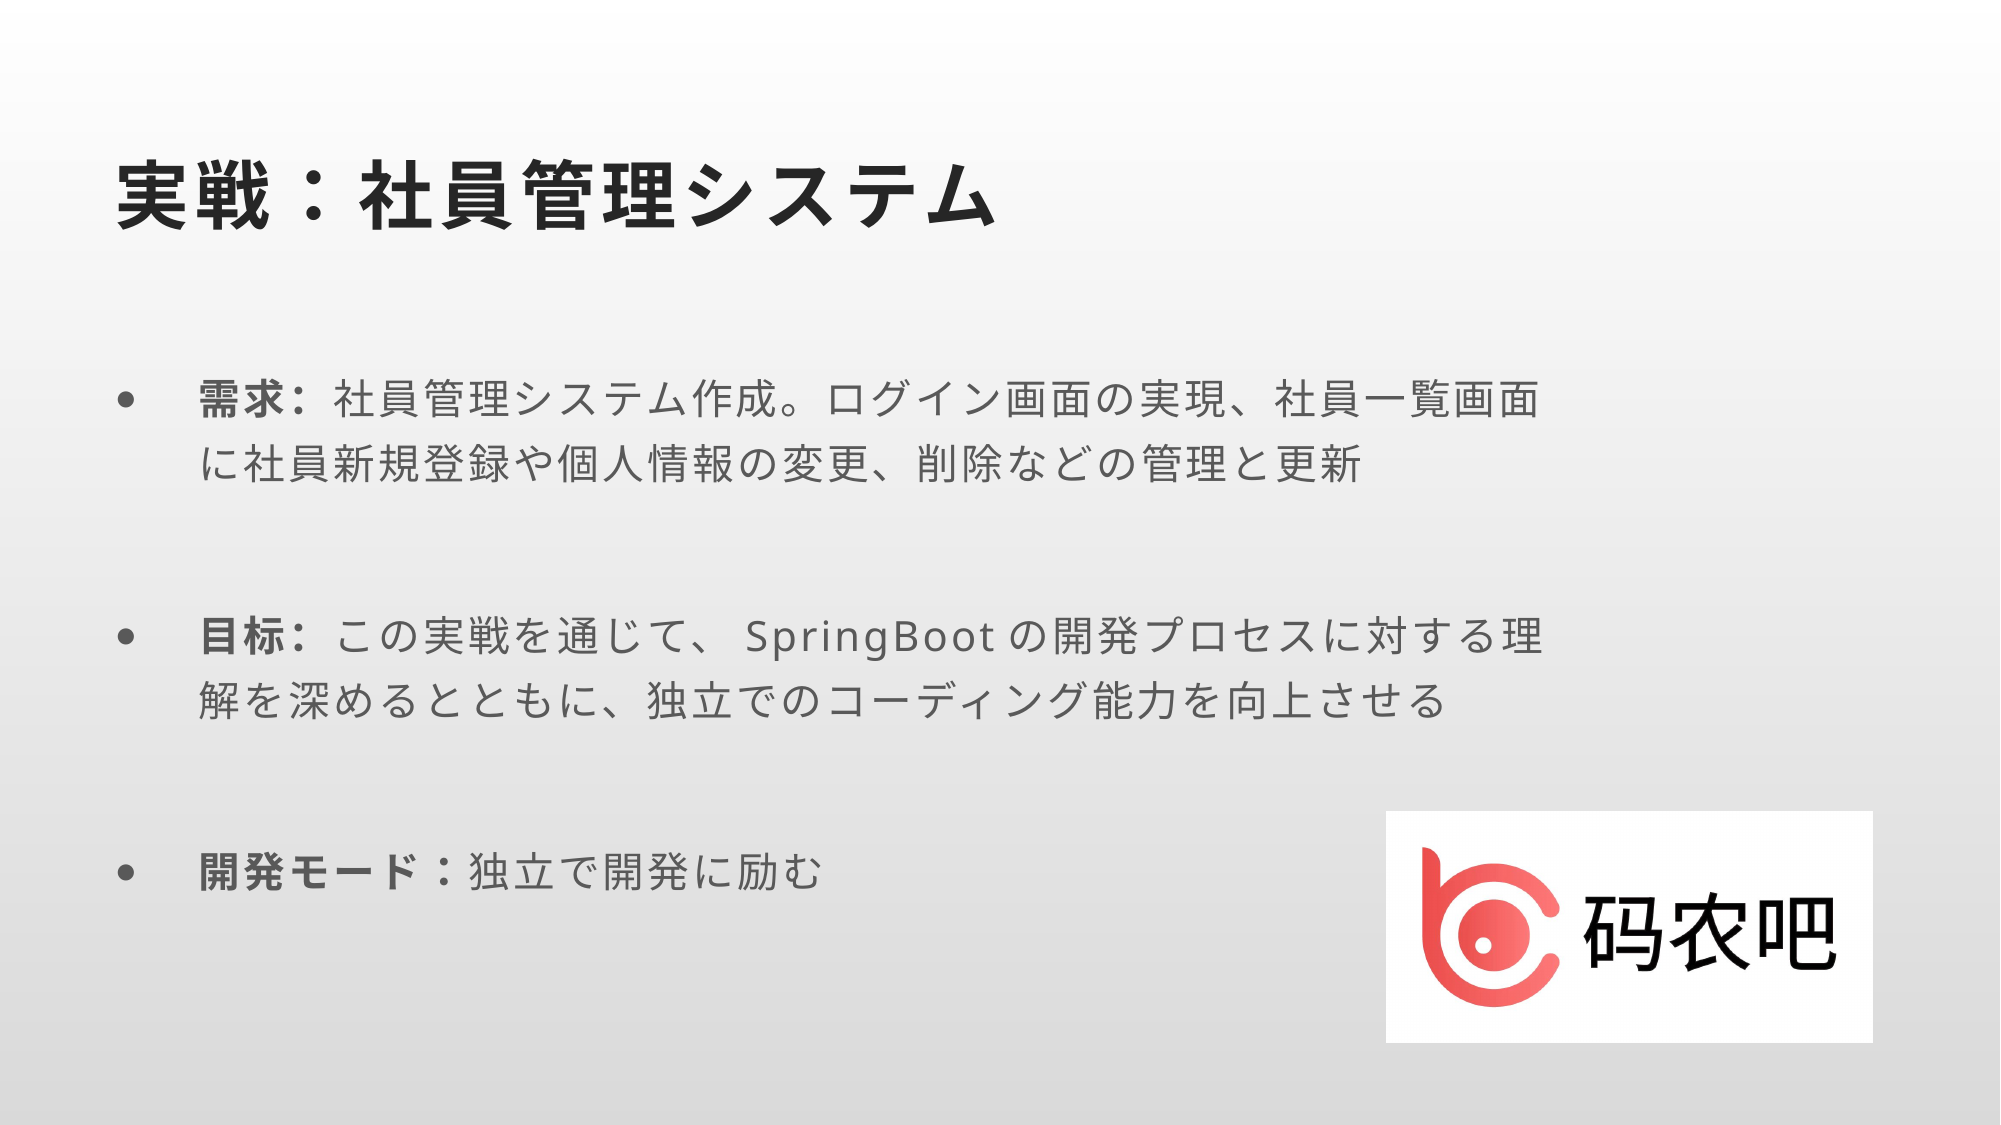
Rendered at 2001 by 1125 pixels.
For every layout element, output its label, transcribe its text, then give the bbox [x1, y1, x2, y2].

title 実戦：社員管理システム [99, 135, 1282, 252]
list 需求：社員管理システム作成。ログイン画面の実現、社員一覧画面に社員新規登録や個人情報の変更、削除などの管理と更新 目标：この実戦を通じて、SpringBootの開発プロセスに対する理解を深めるとともに、独立でのコーディング能力を向上させる 開発モード：独立で開発に励む [99, 349, 1585, 962]
picture [1386, 811, 1873, 1043]
